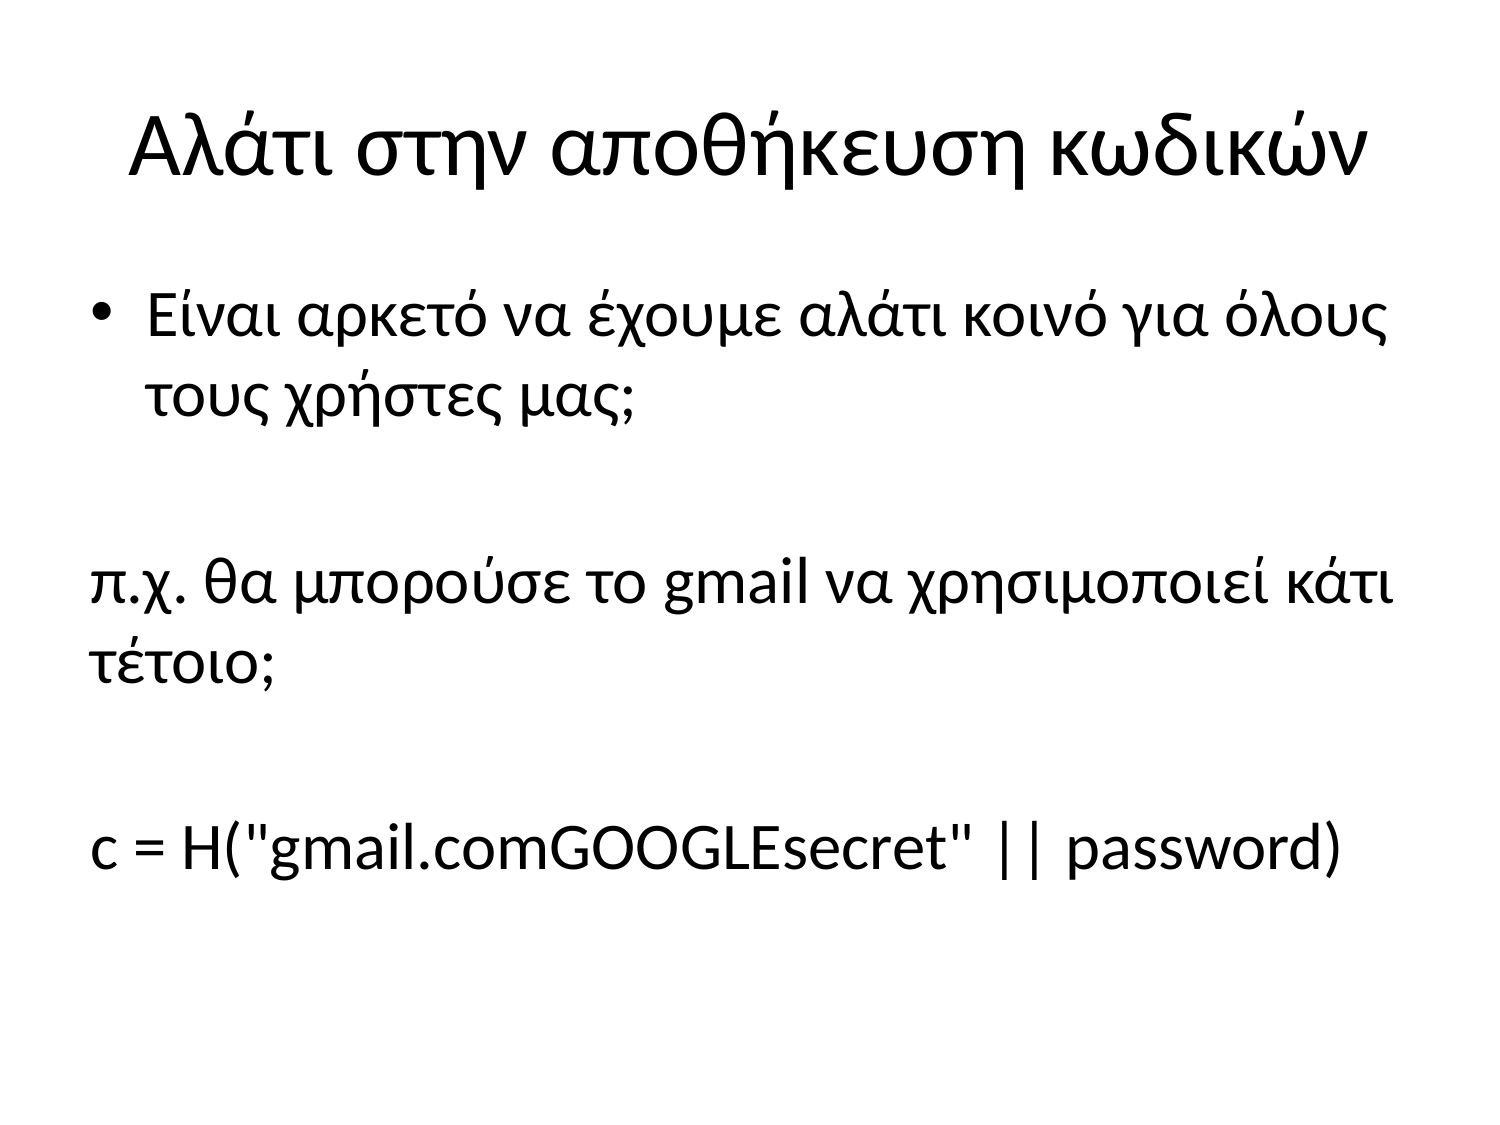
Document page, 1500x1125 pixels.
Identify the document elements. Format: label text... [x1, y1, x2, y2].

list Είναι αρκετό να έχουμε αλάτι κοινό για όλους τους χρήστες μας; π.χ. θα μπορούσε το gmail να χρησιμοποιεί κάτι τέτοιο; c = H("gmail.comGOOGLEsecret" || password) [75, 262, 1425, 1005]
title Αλάτι στην αποθήκευση κωδικών [75, 45, 1425, 233]
